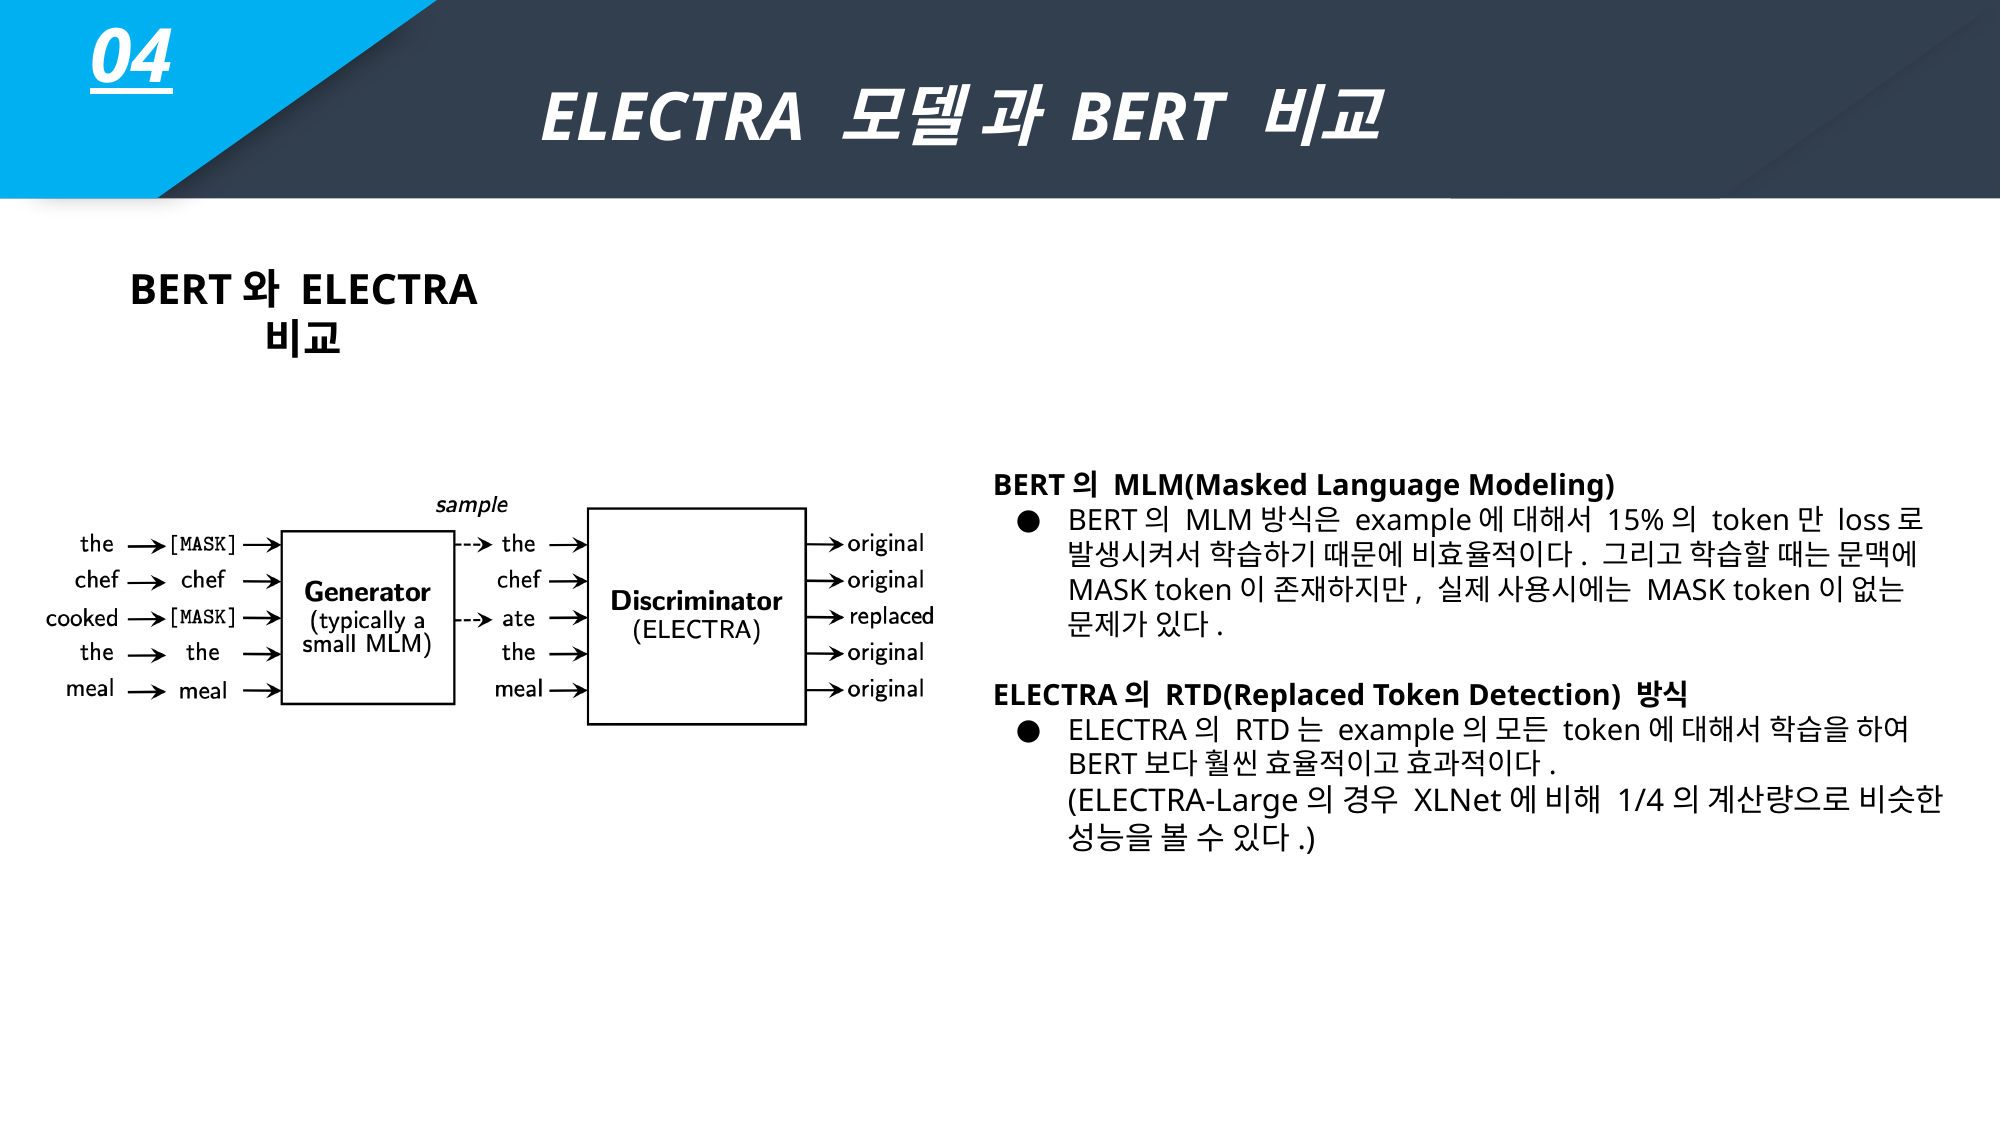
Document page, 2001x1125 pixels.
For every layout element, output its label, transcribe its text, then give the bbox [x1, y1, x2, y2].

text_box BERT와 ELECTRA 비교 [68, 247, 539, 338]
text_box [0, 0, 2000, 199]
text_box BERT의 MLM(Masked Language Modeling) BERT의 MLM방식은 example에 대해서 15%의 token만 loss로 발생시켜서 학습하기 때문에 비효율적이다. 그리고 학습할 때는 문맥에 MASK token이 존재하지만, 실제 사용시에는 MASK token이 없는 문제가 있다. ELECTRA의 RTD(Replaced Token Detection) 방식 ELECTRA의 RTD는 example의 모든 token에 대해서 학습을 하여 BERT보다 훨씬 효율적이고 효과적이다. (ELECTRA-Large의 경우 XLNet에 비해 1/4의 계산량으로 비슷한 성능을 볼 수 있다.) [977, 451, 1994, 933]
picture [1, 487, 979, 751]
